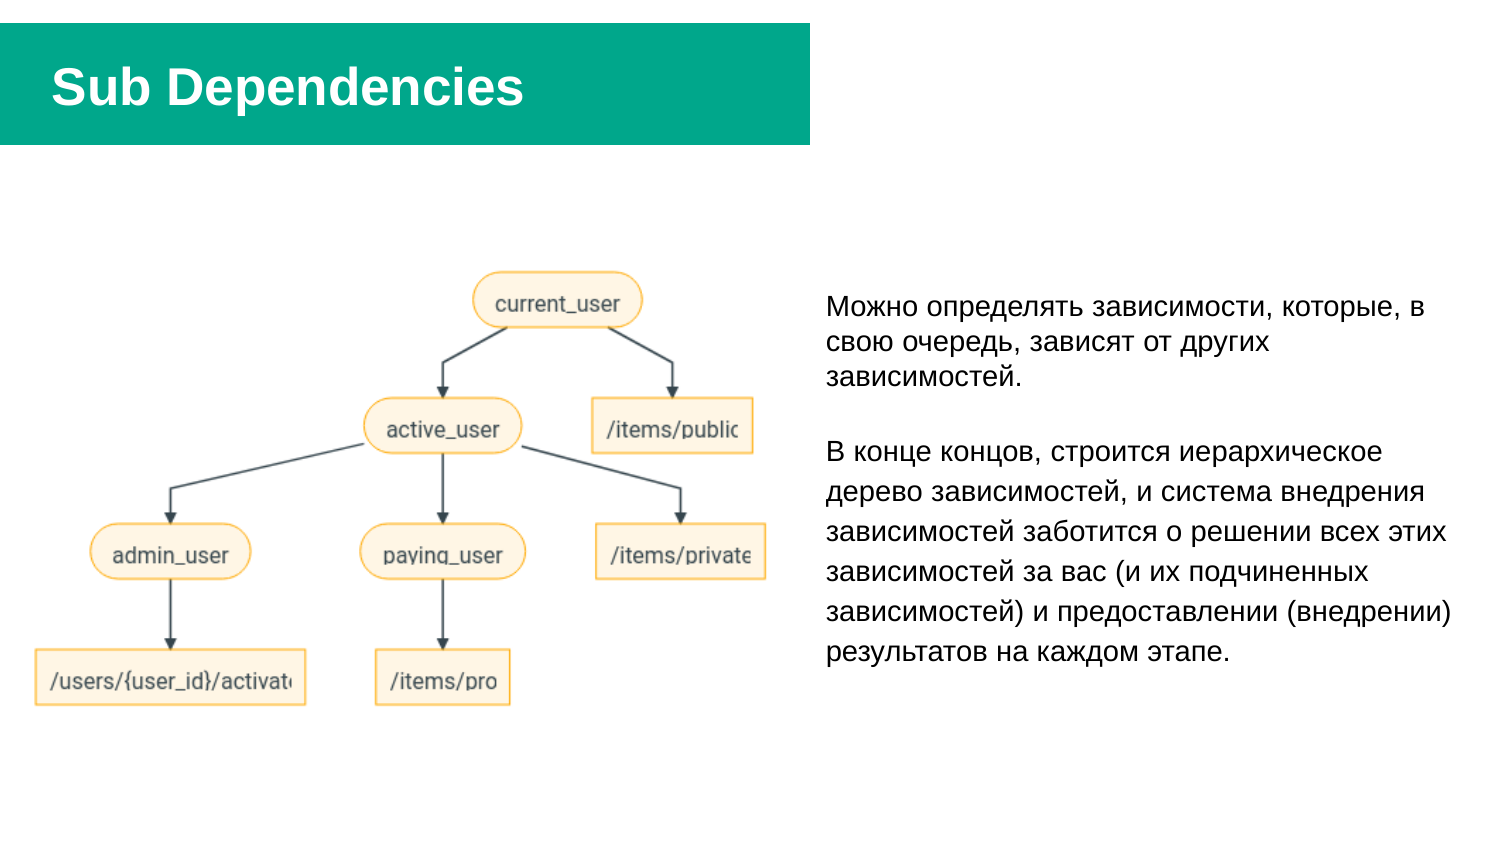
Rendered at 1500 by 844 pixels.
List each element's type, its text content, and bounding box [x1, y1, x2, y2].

picture [18, 237, 820, 744]
title Sub Dependencies [36, 36, 645, 131]
text_box [0, 21, 811, 146]
text_box Можно определять зависимости, которые, в свою очередь, зависят от других зависимостей. В конце концов, строится иерархическое дерево зависимостей, и система внедрения зависимостей заботится о решении всех этих зависимостей за вас (и их подчиненных зависимостей) и предоставлении (внедрении) результатов на каждом этапе. [825, 271, 1481, 718]
